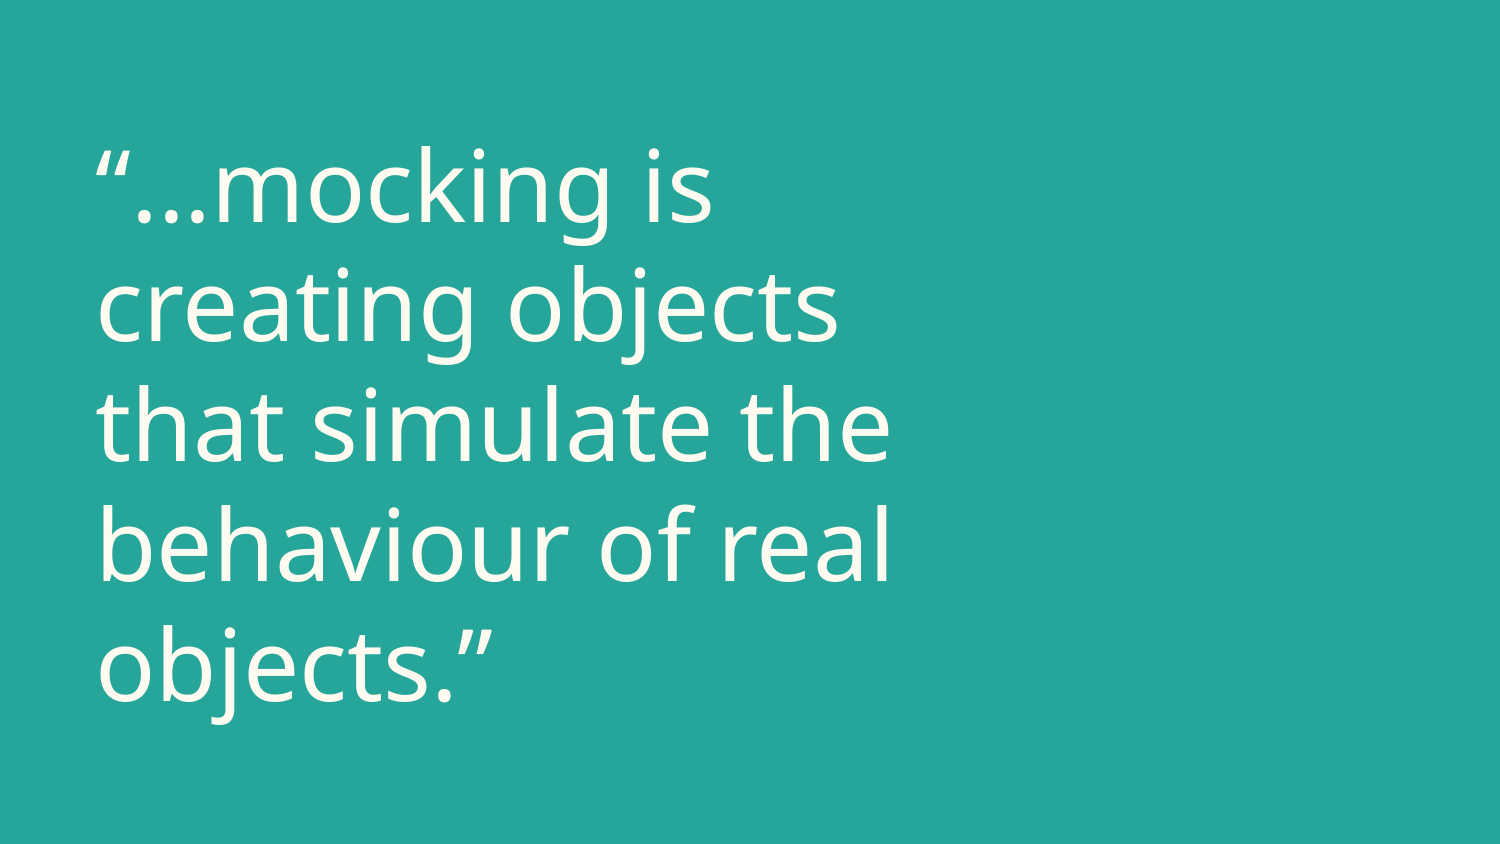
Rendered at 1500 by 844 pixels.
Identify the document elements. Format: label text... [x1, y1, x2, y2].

title “...mocking is creating objects that simulate the behaviour of real objects.” [80, 86, 1000, 758]
